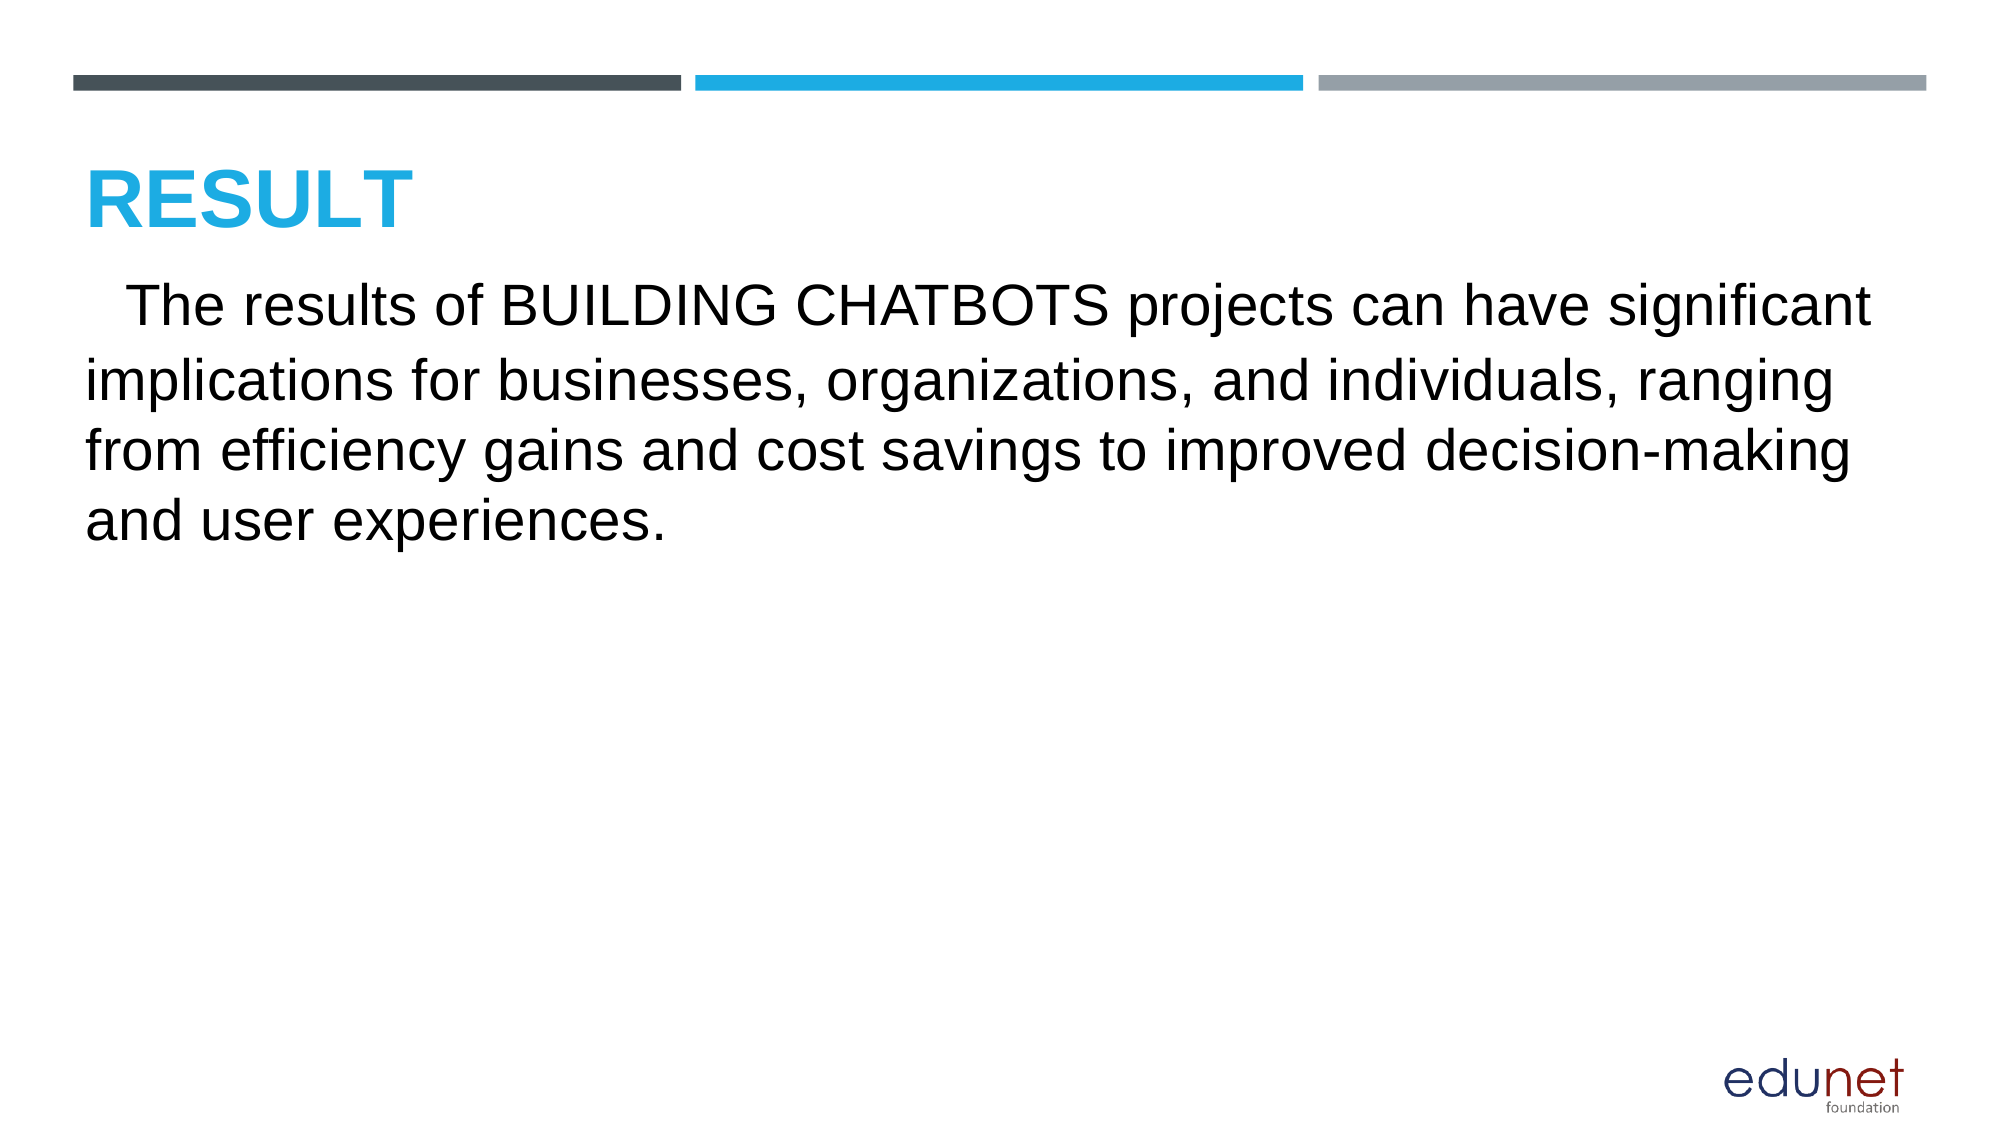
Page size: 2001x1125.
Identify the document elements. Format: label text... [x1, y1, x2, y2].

title RESULT The results of BUILDING CHATBOTS projects can have significant implications for businesses, organizations, and individuals, ranging from efficiency gains and cost savings to improved decision-making and user experiences. [85, 142, 1915, 653]
picture [1724, 1057, 1904, 1113]
